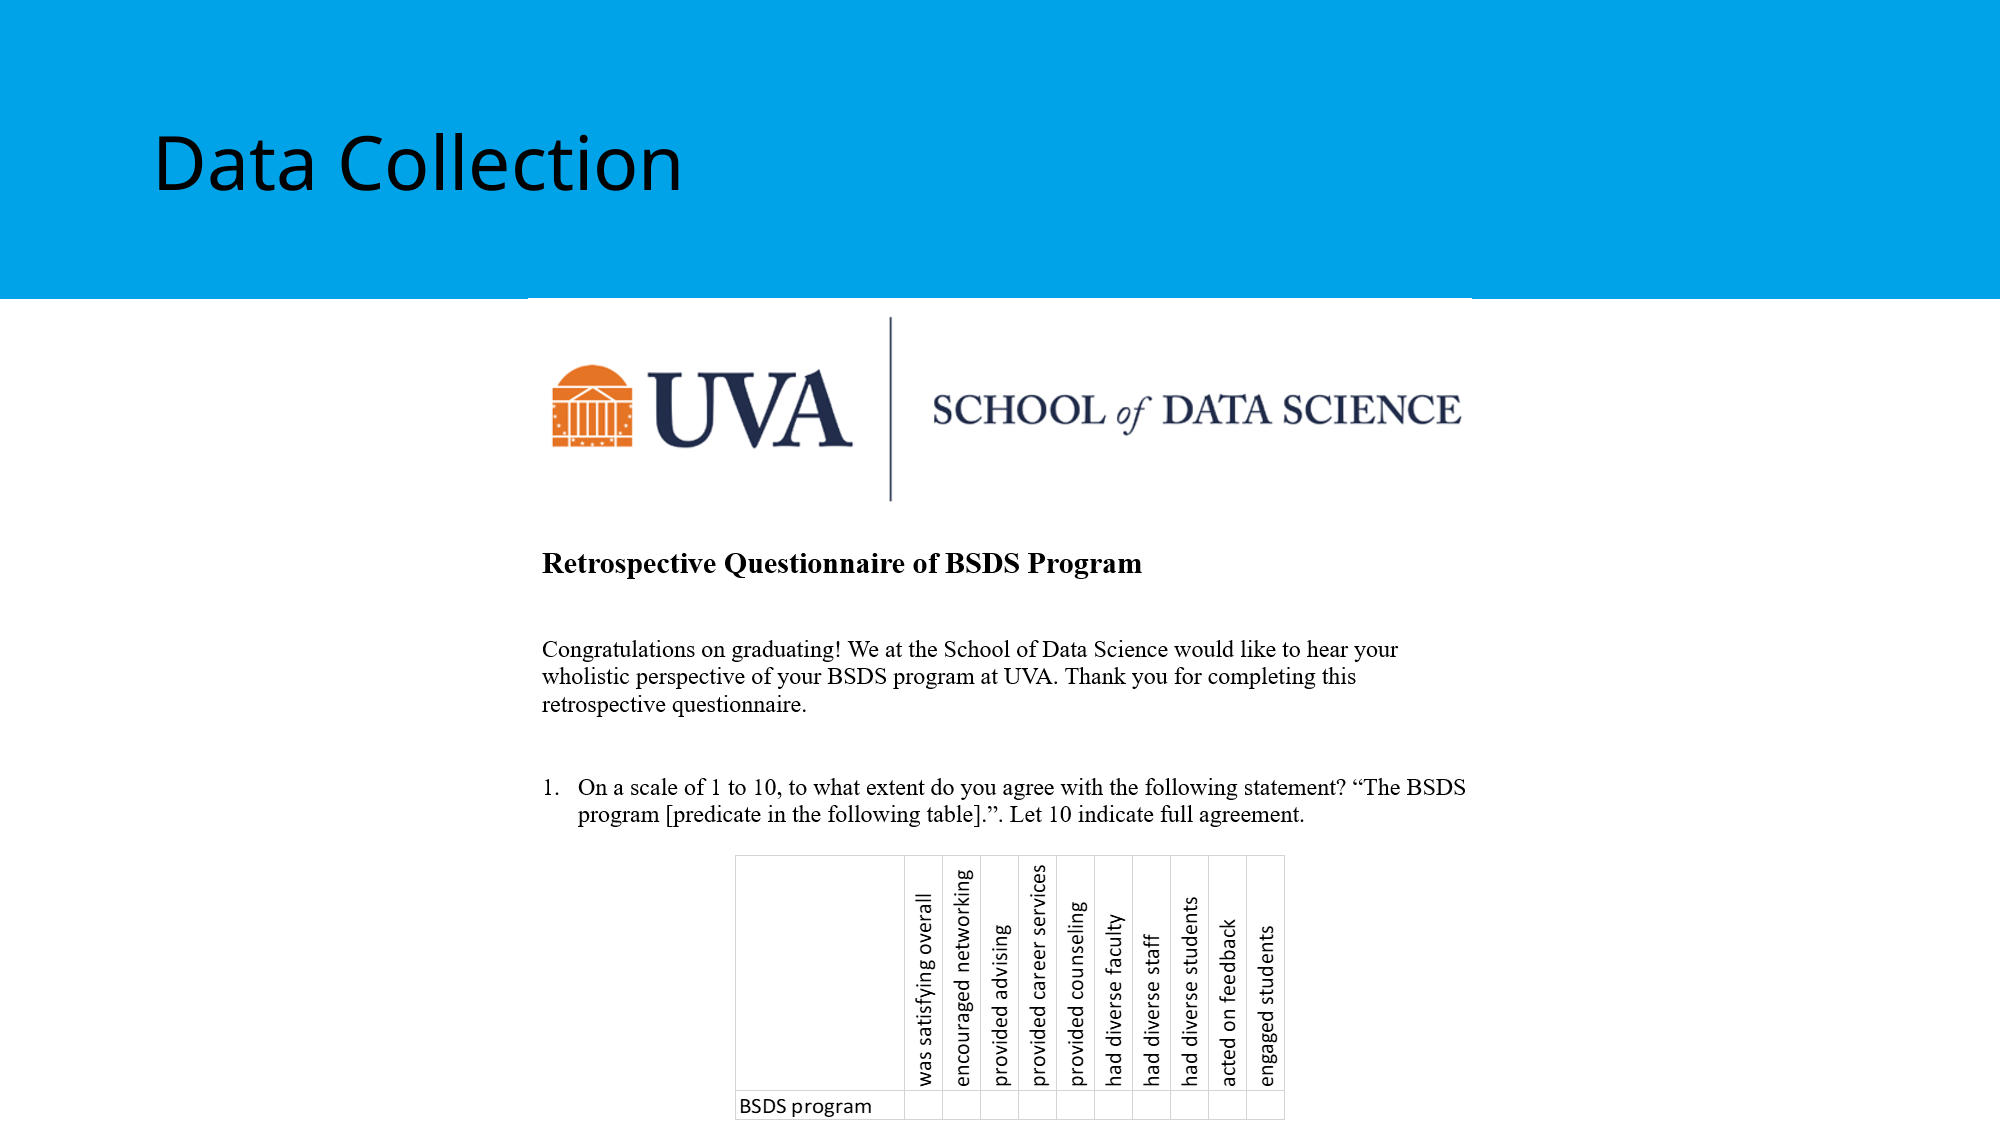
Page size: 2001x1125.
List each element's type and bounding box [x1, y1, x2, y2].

picture [550, 142, 571, 189]
picture [528, 299, 1472, 1125]
picture [212, 150, 242, 189]
picture [389, 150, 424, 189]
picture [598, 150, 633, 189]
picture [457, 134, 461, 189]
picture [646, 150, 677, 189]
picture [343, 137, 380, 189]
picture [281, 150, 311, 189]
picture [252, 142, 273, 189]
picture [161, 138, 201, 189]
picture [438, 134, 442, 189]
picture [582, 151, 586, 189]
picture [516, 150, 543, 189]
picture [473, 150, 505, 189]
